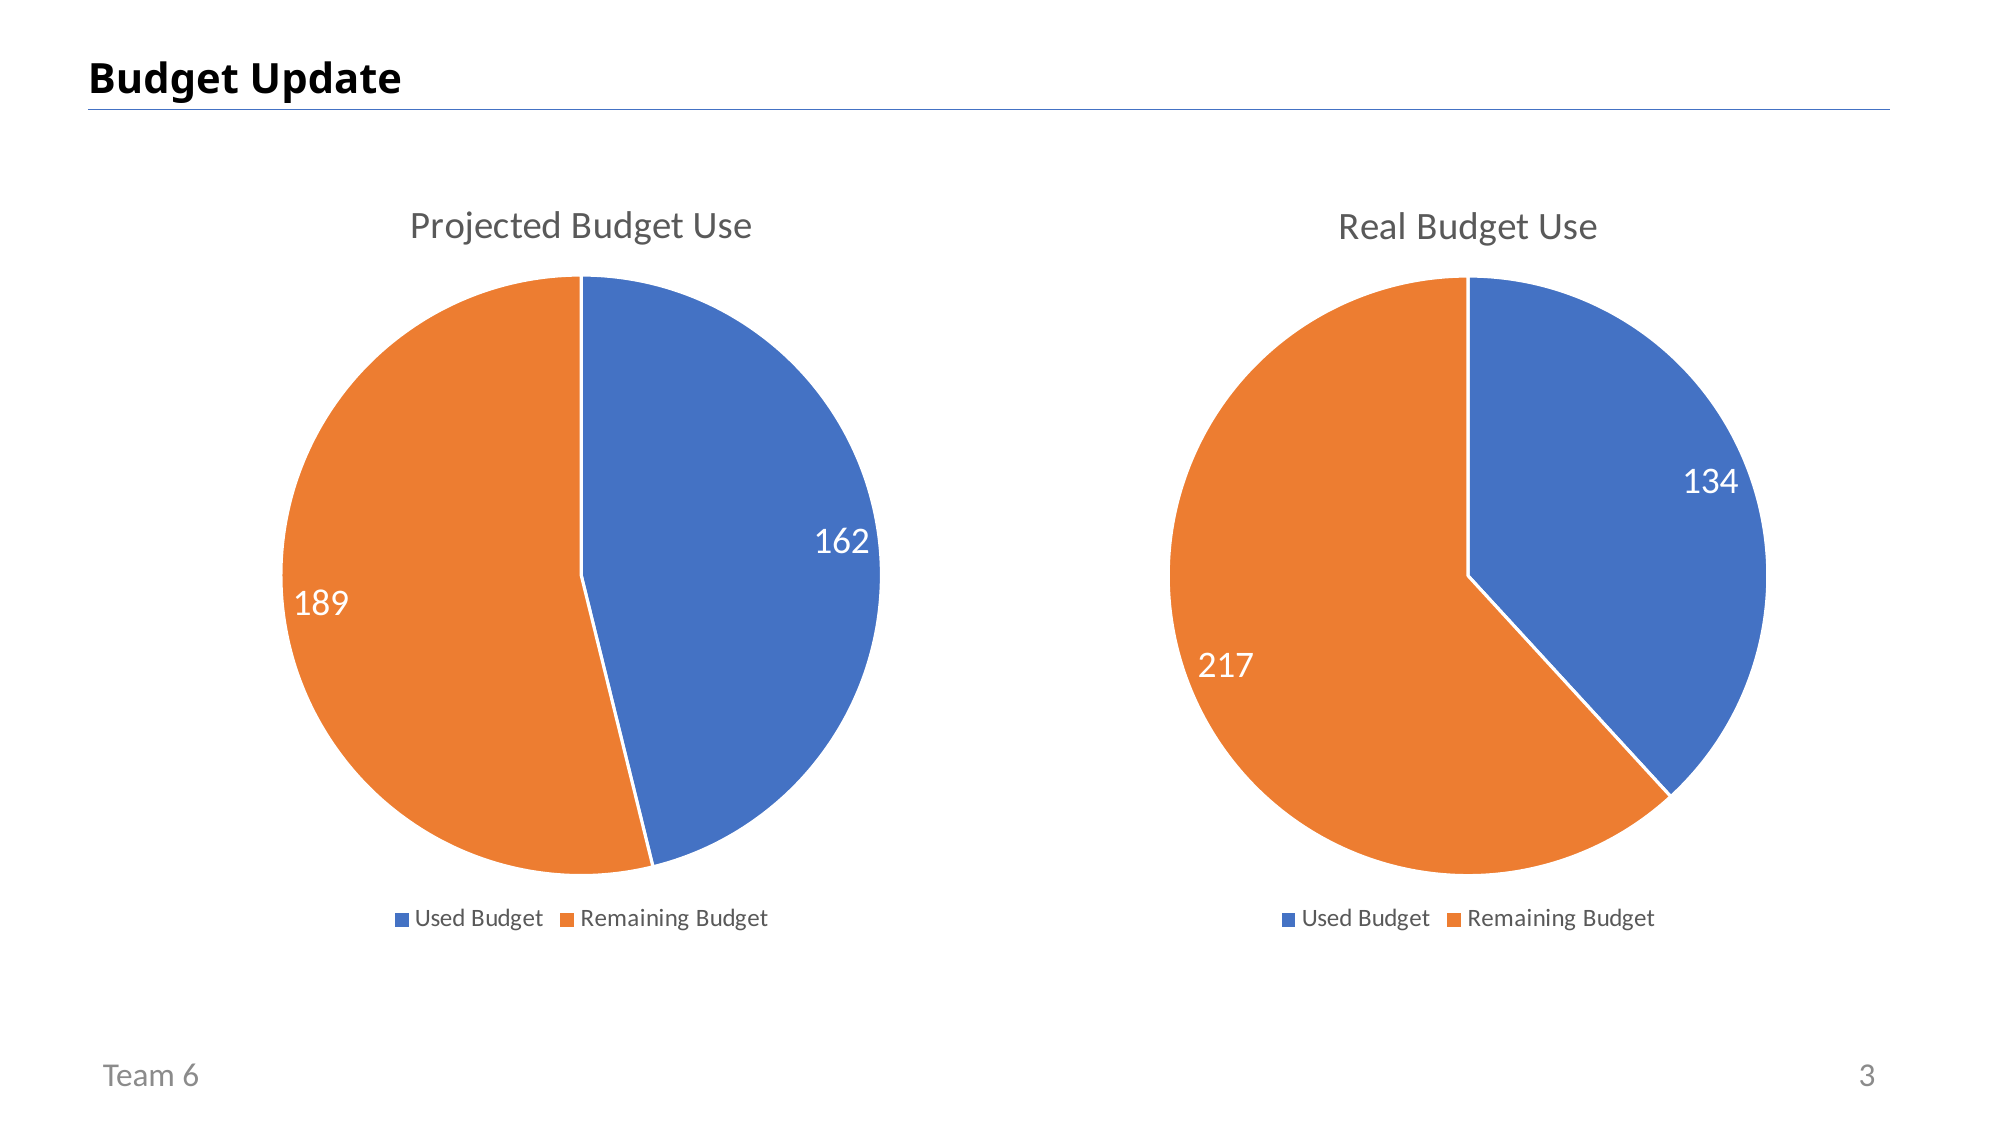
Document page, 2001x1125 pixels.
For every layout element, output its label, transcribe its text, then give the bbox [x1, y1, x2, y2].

text_box Budget Update [87, 44, 1088, 109]
chart [7, 174, 2000, 939]
slide_number 3 [1440, 1042, 1891, 1103]
footer Team 6 [87, 1042, 763, 1103]
